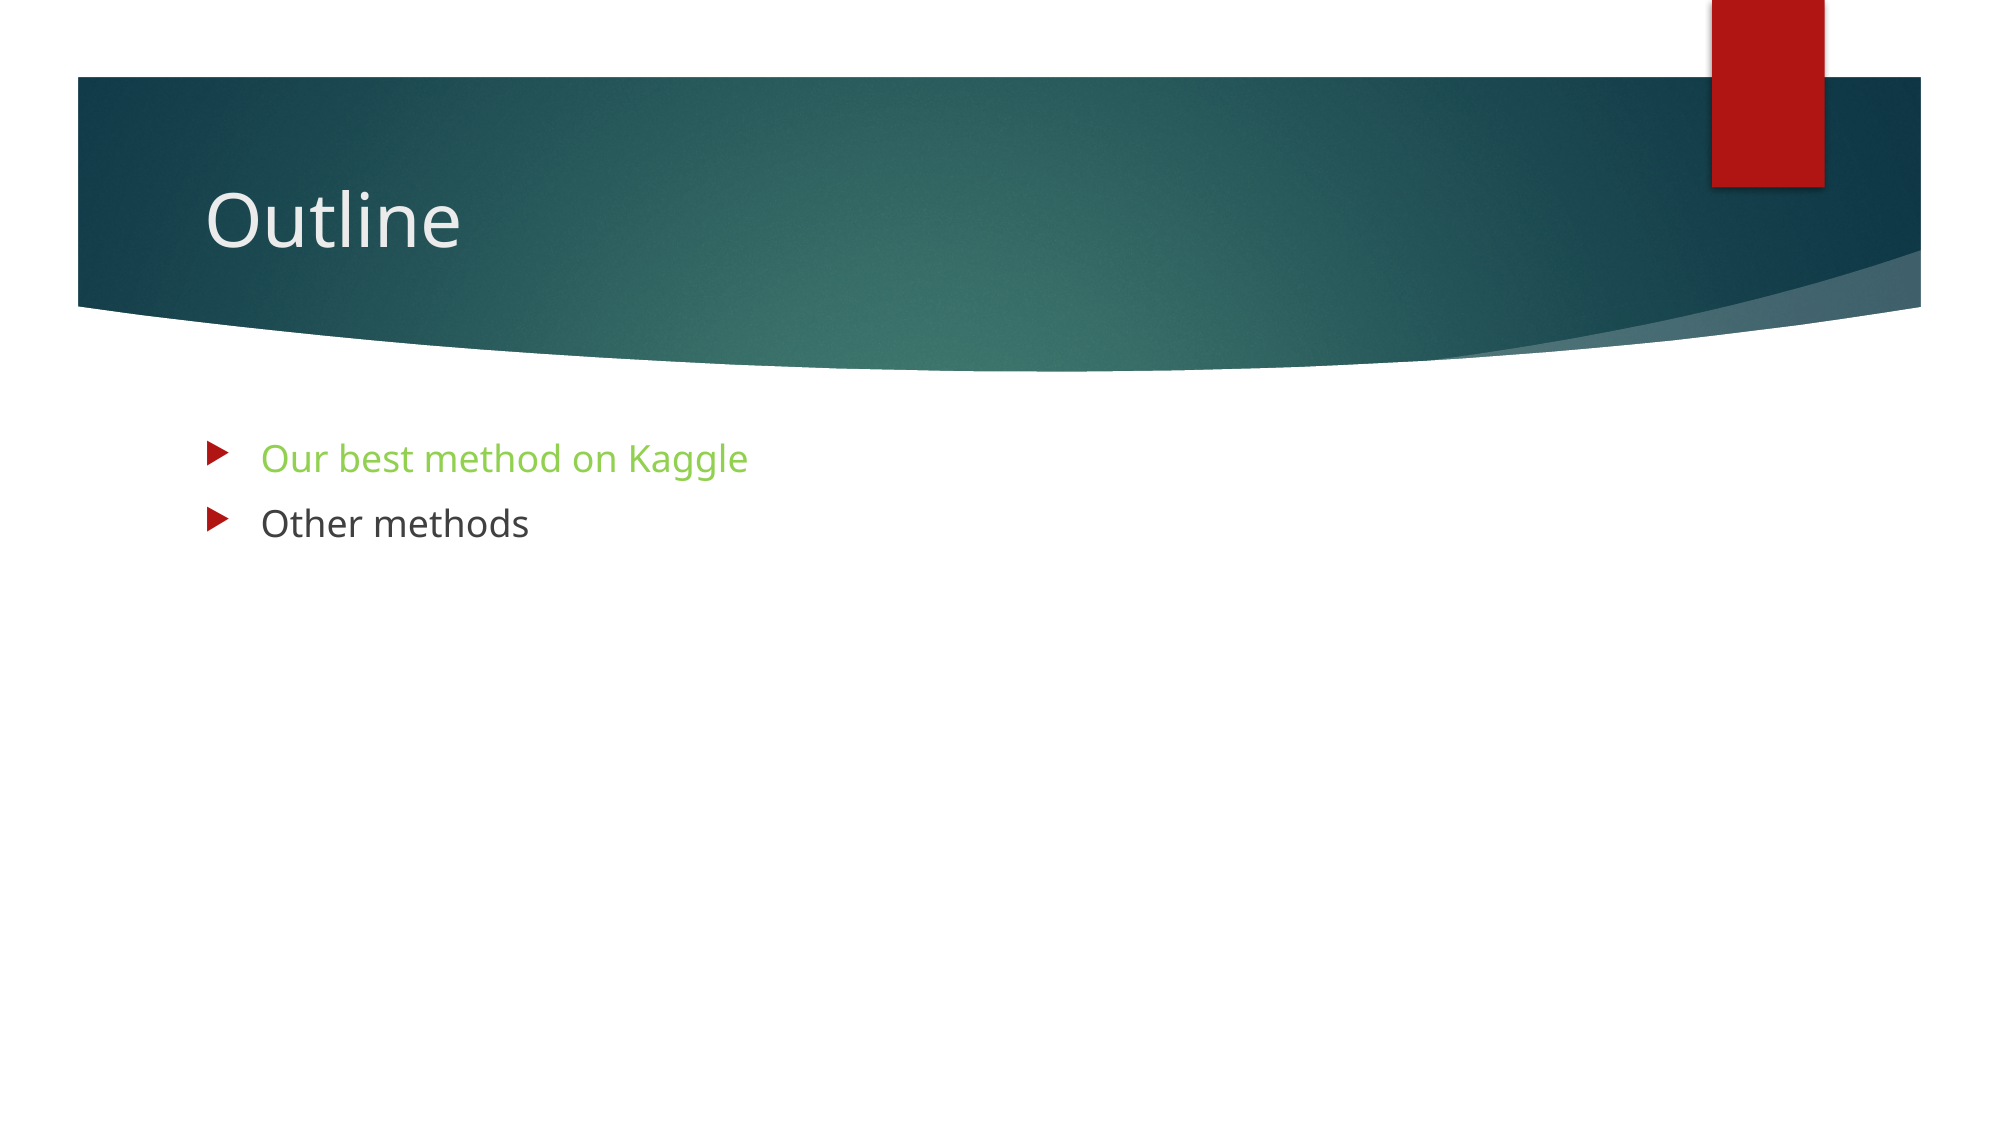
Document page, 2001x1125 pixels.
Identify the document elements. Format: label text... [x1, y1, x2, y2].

title Outline [189, 159, 1638, 276]
list Our best method on Kaggle Other methods [189, 427, 1638, 988]
